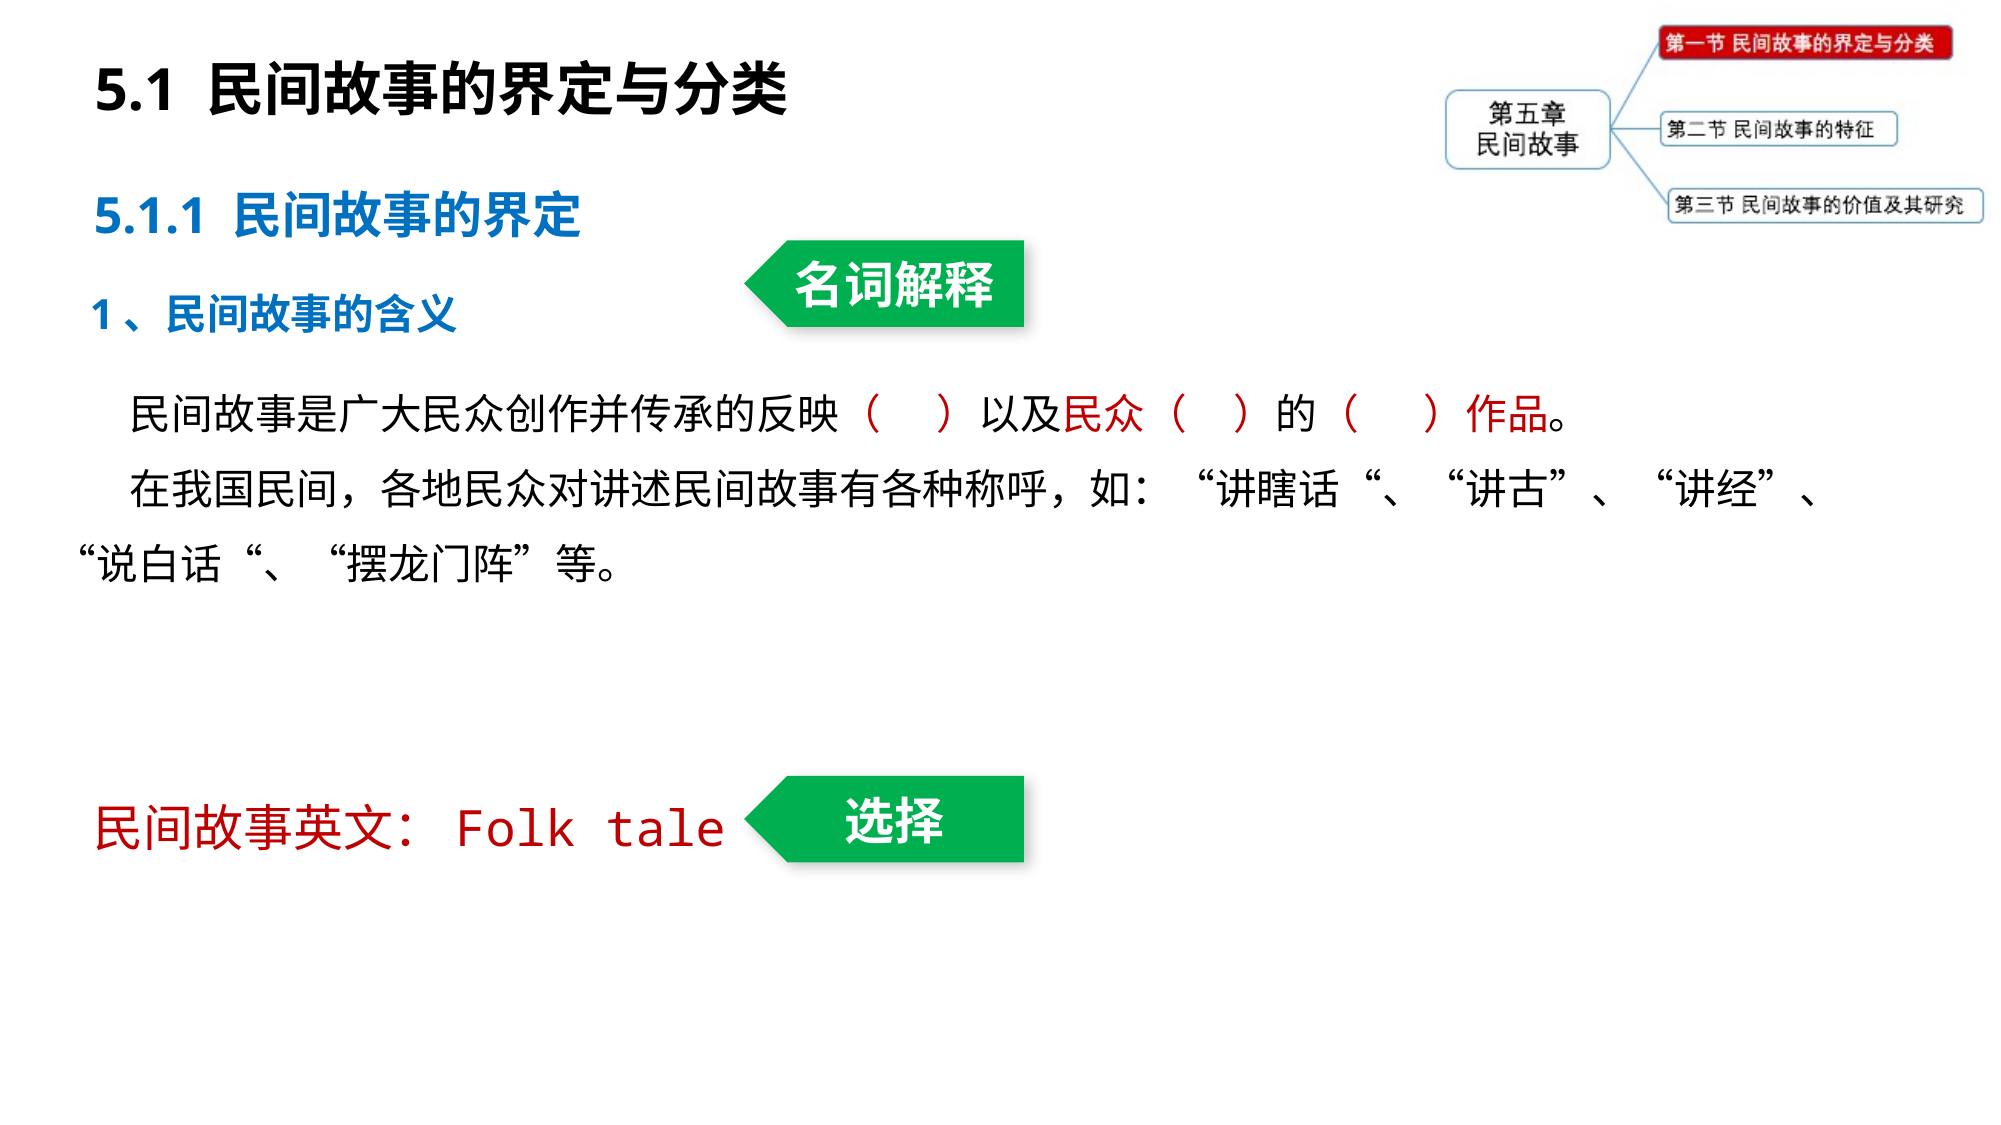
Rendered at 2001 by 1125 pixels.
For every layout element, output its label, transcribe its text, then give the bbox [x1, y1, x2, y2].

text_box 民间故事是广大民众创作并传承的反映（ ）以及民众（ ）的（ ）作品。 在我国民间，各地民众对讲述民间故事有各种称呼，如：“讲瞎话“、“讲古”、“讲经”、“说白话“、“摆龙门阵”等。 [39, 355, 1901, 686]
text_box 5.1 民间故事的界定与分类 [79, 34, 805, 130]
text_box 民间故事英文：Folk tale [78, 758, 1468, 864]
text_box 名词解释 [742, 239, 1025, 328]
text_box 5.1.1 民间故事的界定 [78, 167, 641, 252]
text_box 选择 [742, 774, 1025, 864]
text_box 1、民间故事的含义 [0, 255, 509, 346]
picture [1427, 2, 1998, 236]
